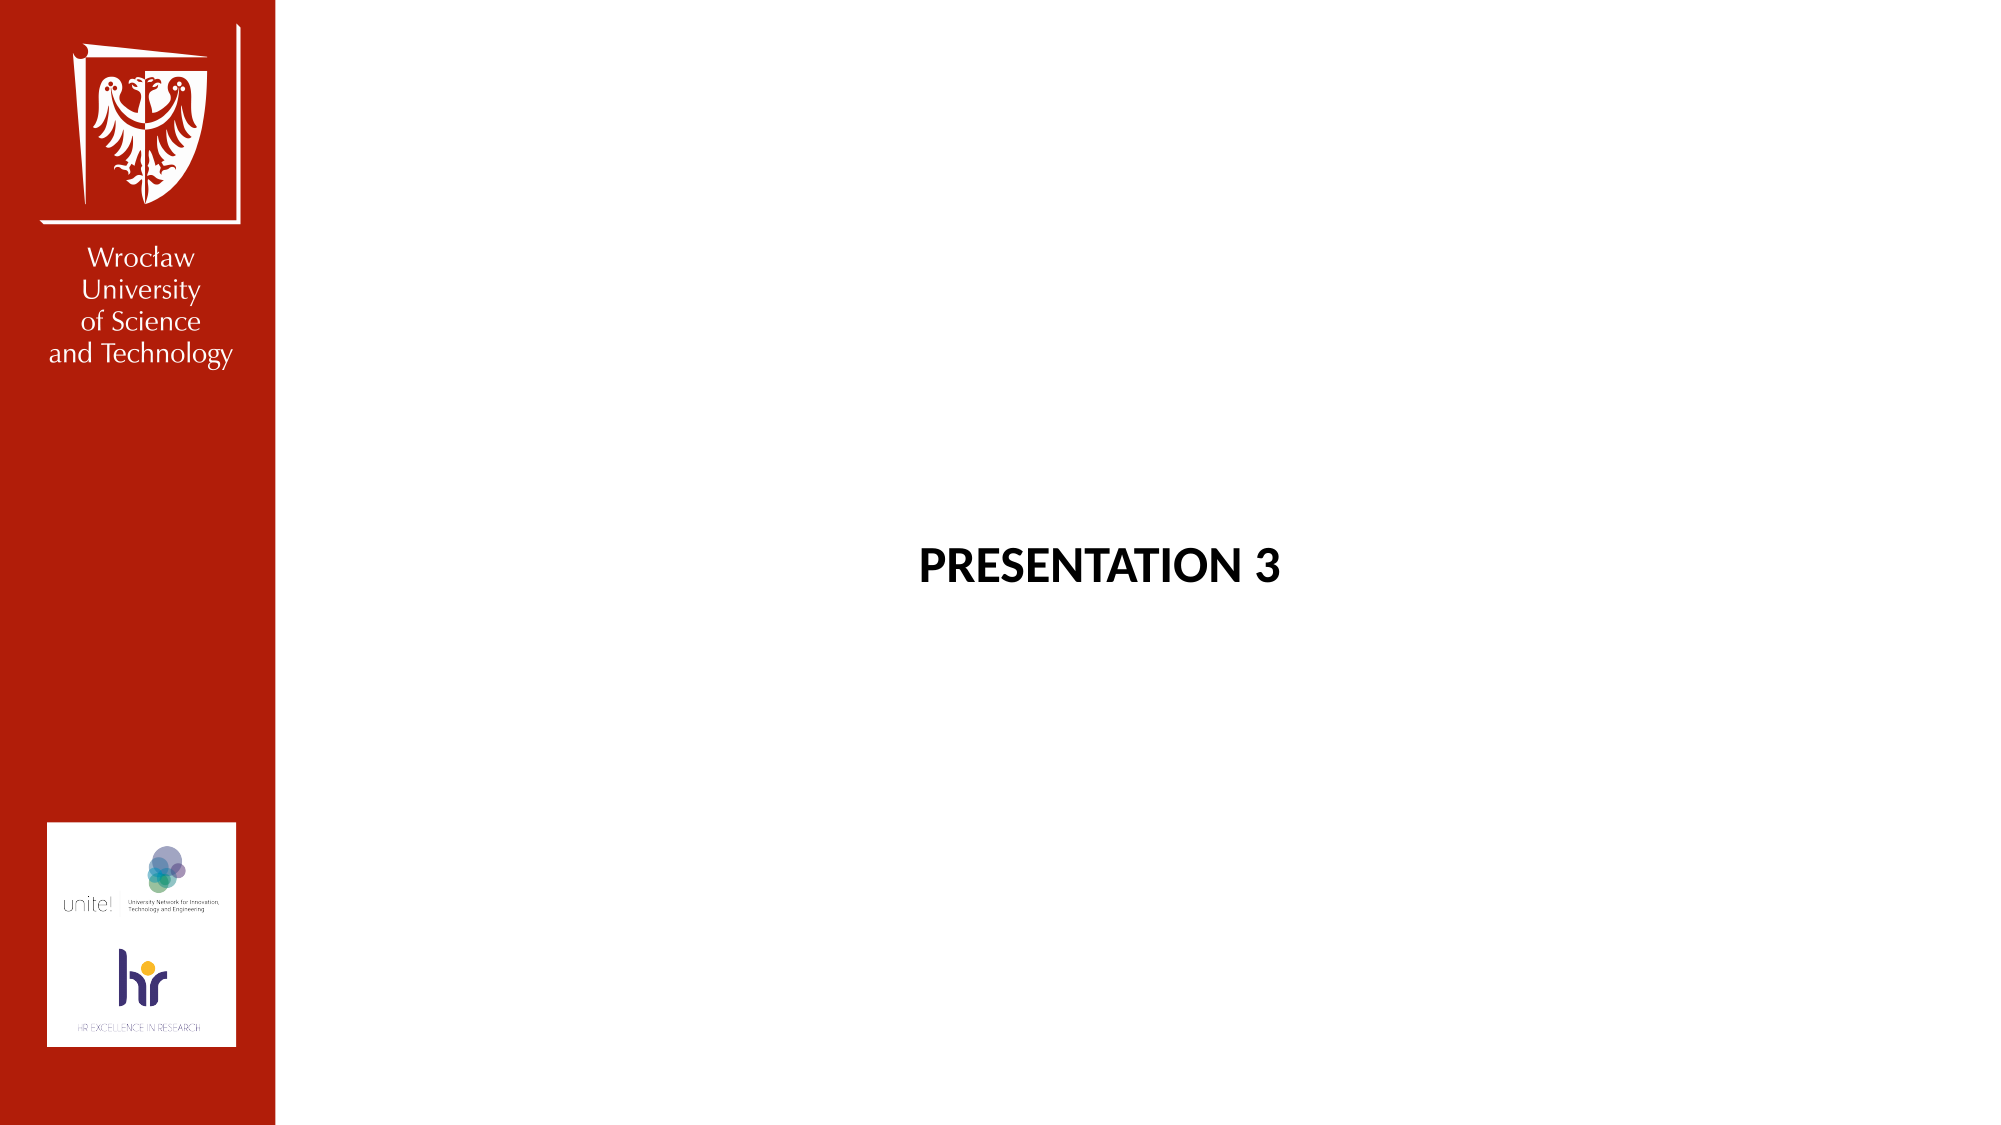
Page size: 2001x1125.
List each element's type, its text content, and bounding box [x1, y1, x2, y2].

picture [38, 22, 241, 372]
text_box PRESENTATION 3 [911, 523, 1289, 601]
picture [75, 943, 206, 1034]
picture [64, 846, 219, 917]
